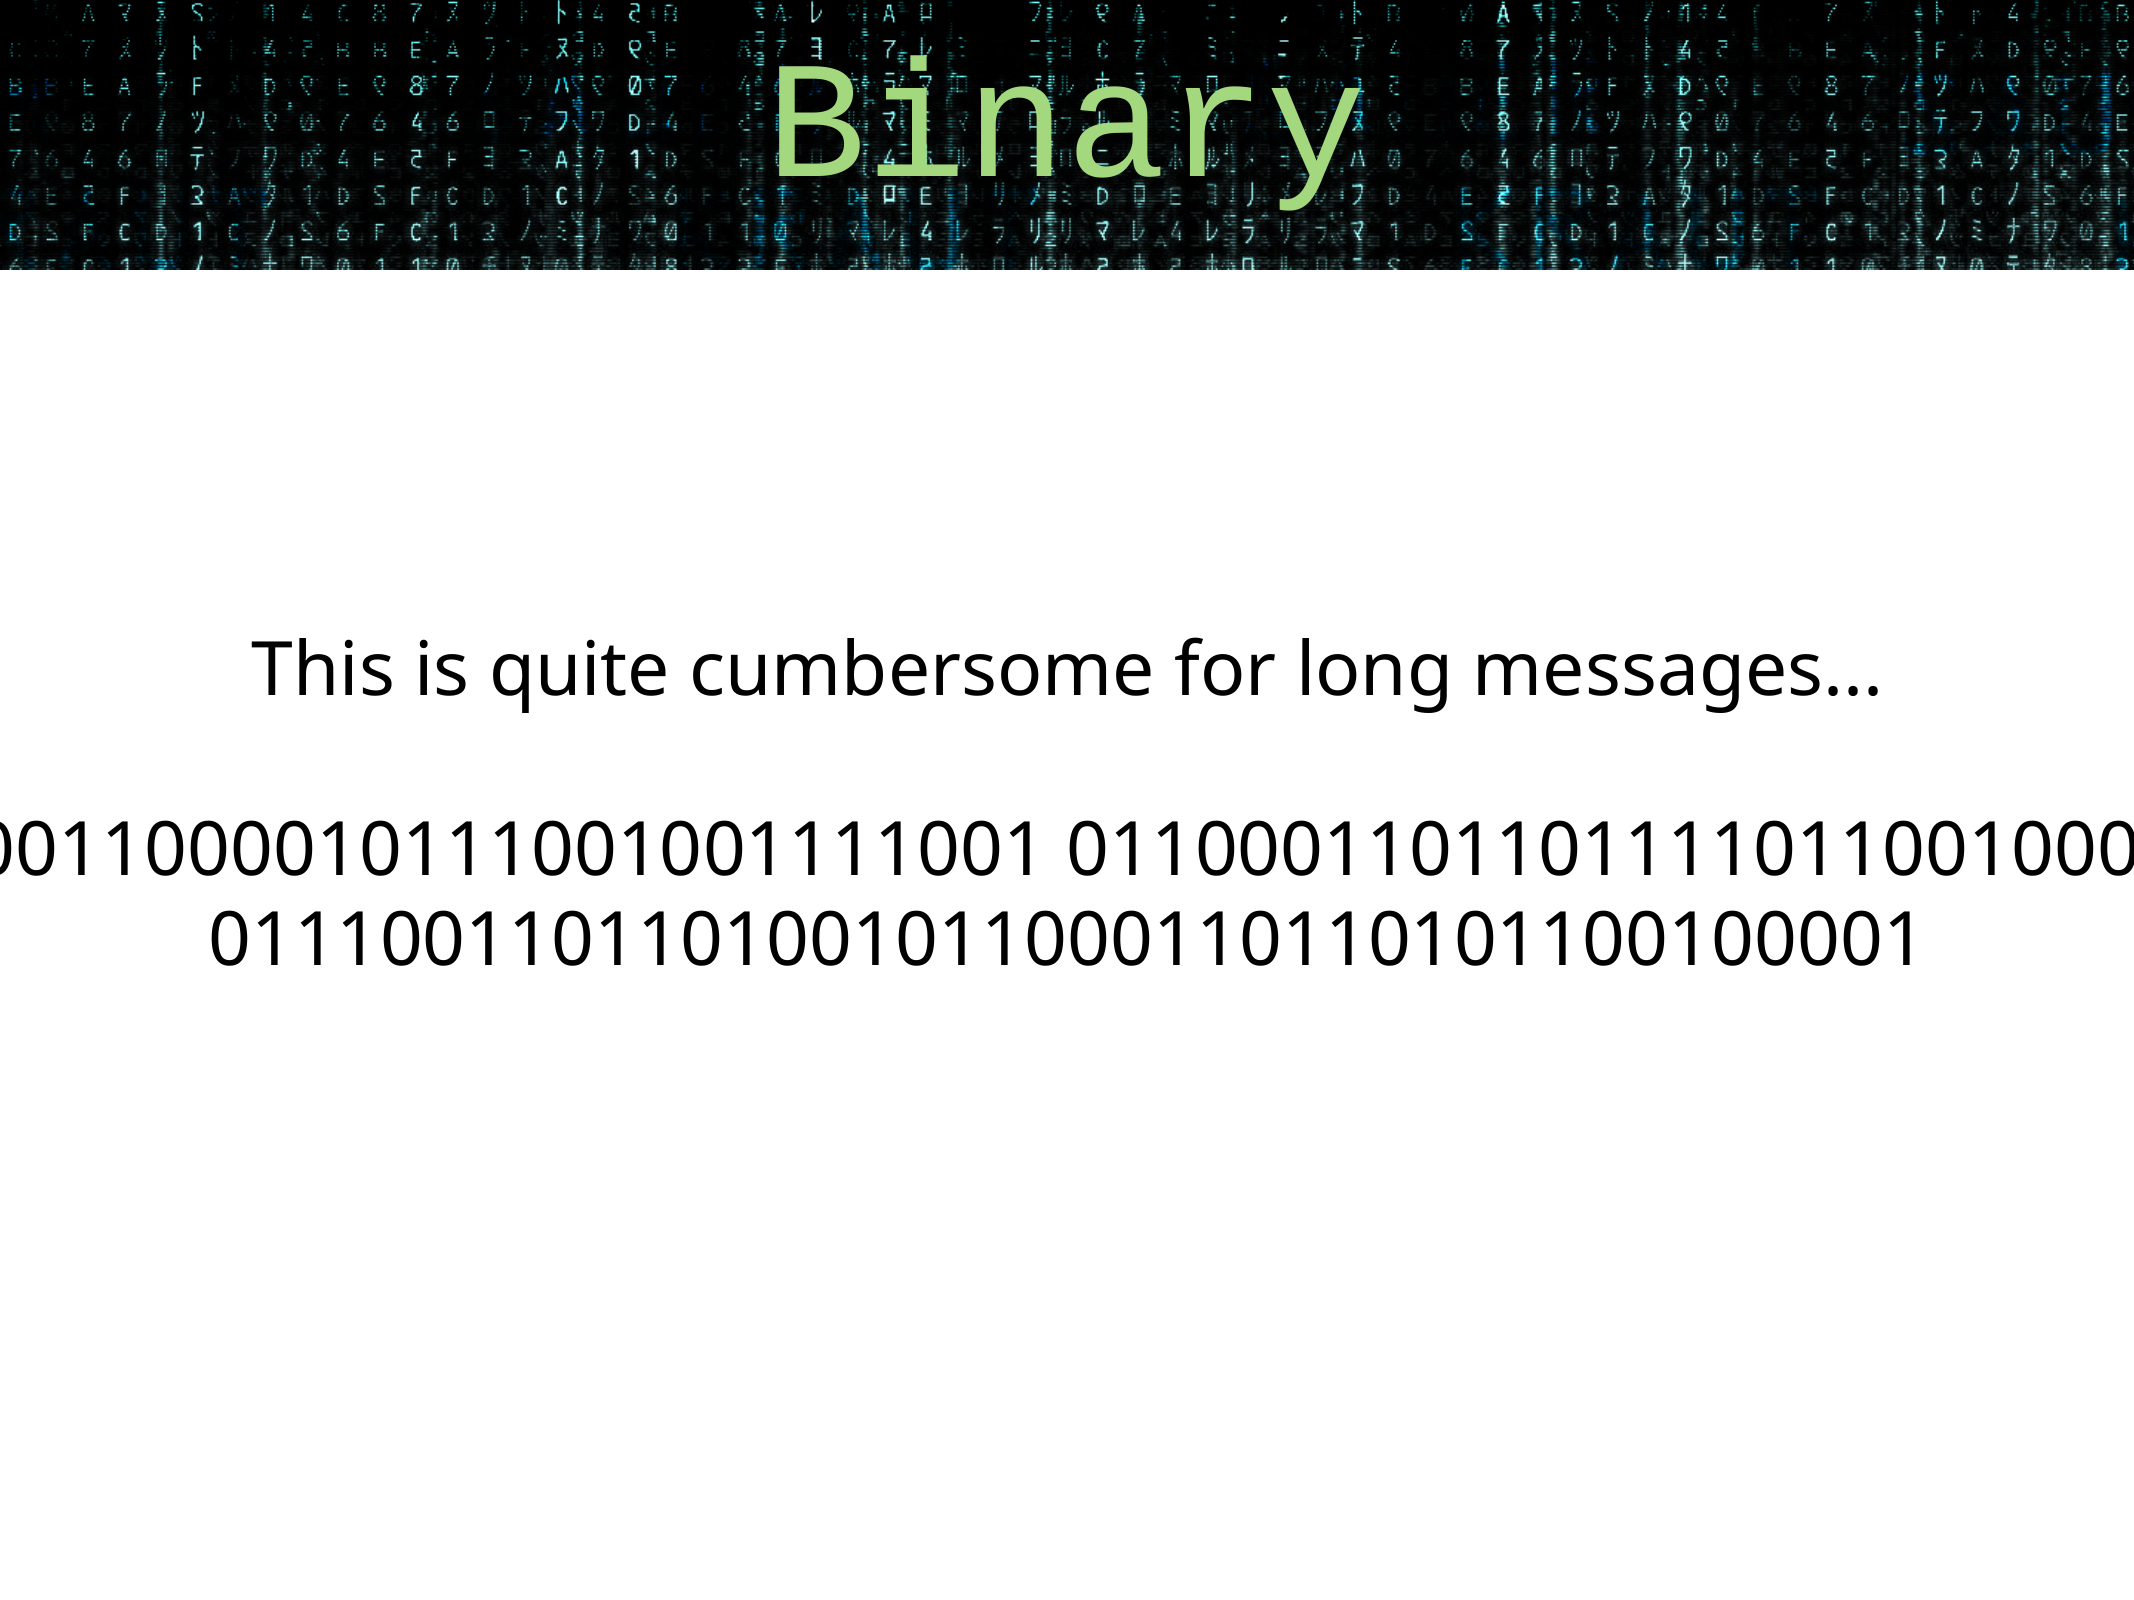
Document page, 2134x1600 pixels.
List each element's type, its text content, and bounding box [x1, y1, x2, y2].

text_box This is quite cumbersome for long messages... 010000100110100101101110011000010111001001111001 01100011011011110110010001100101 0110100101110011 0111001101101001011000110110101100100001 [0, 611, 2134, 989]
picture [0, 0, 2134, 270]
